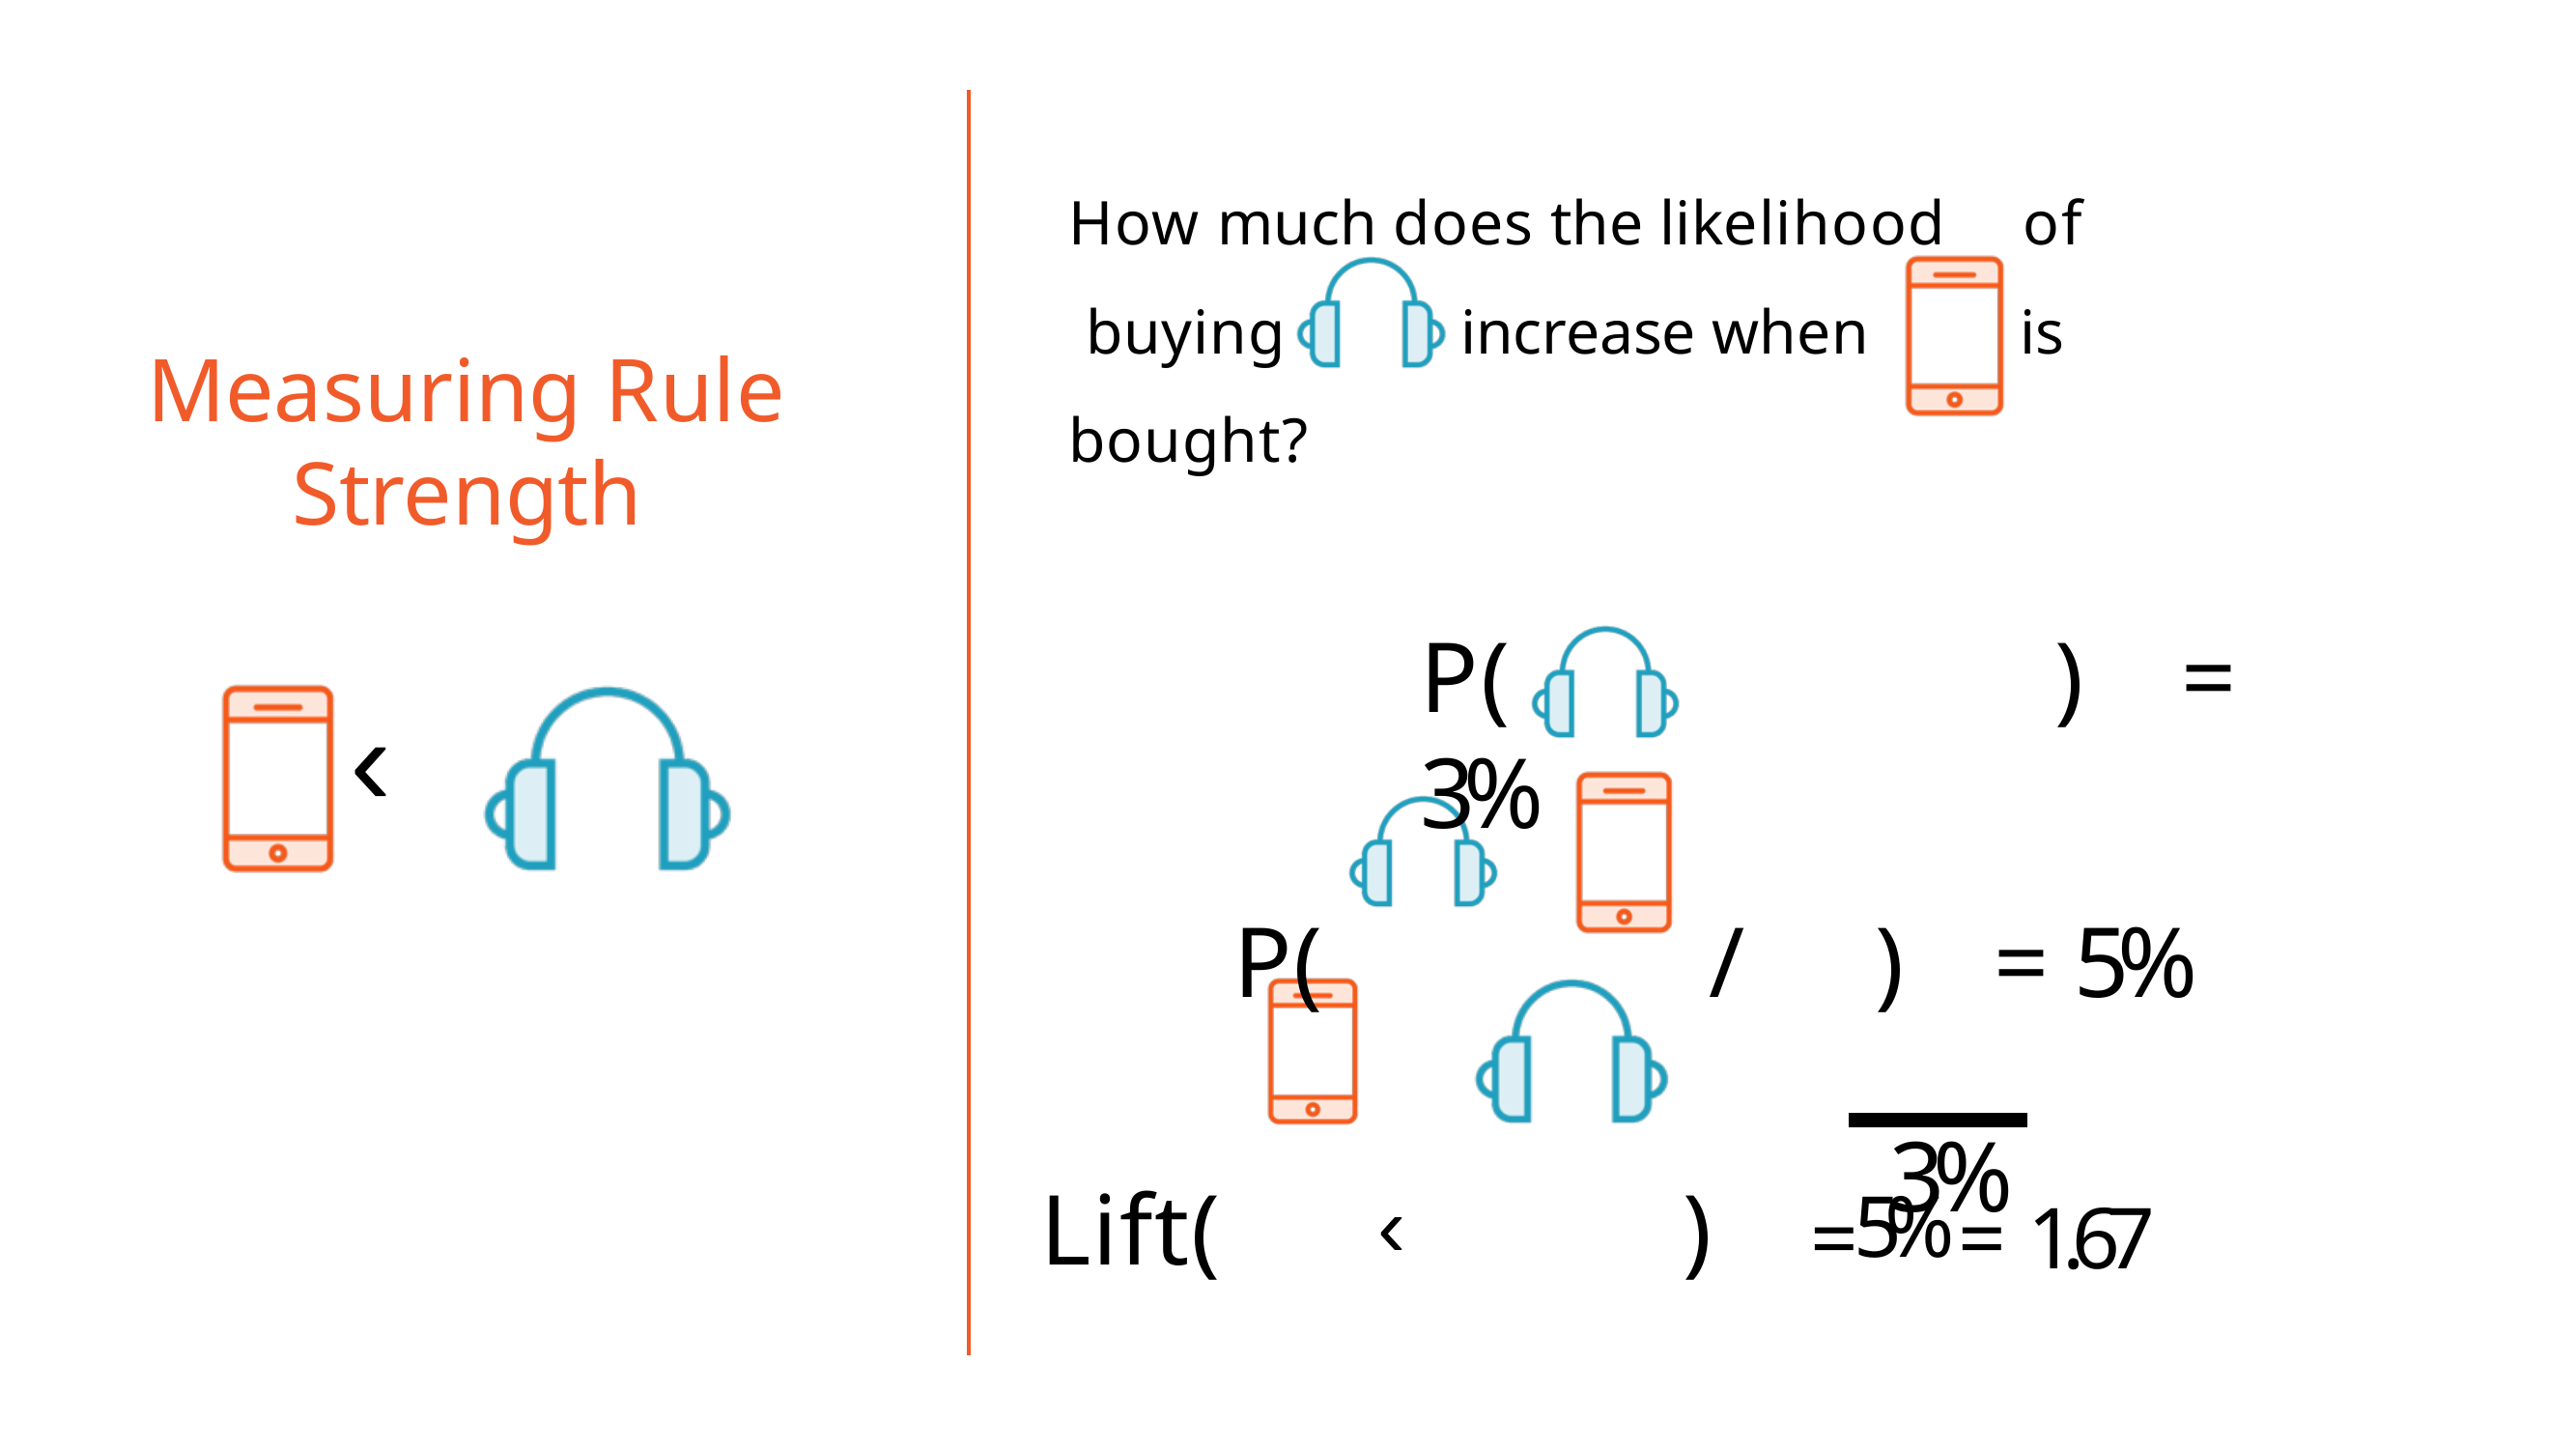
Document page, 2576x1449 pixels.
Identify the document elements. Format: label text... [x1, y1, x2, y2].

text_box ‹ [348, 678, 468, 831]
text_box [219, 682, 338, 876]
text_box [480, 682, 737, 876]
text_box [1903, 253, 2006, 419]
text_box How much does the likelihood of buying increase when is bought? [1066, 147, 2086, 475]
text_box P( ) = 3% P( / ) = 5% Lift( ‹ ) = 5% = 1.67 [1037, 560, 2335, 1294]
text_box Measuring Rule Strength [145, 333, 816, 543]
text_box [1294, 254, 1448, 371]
